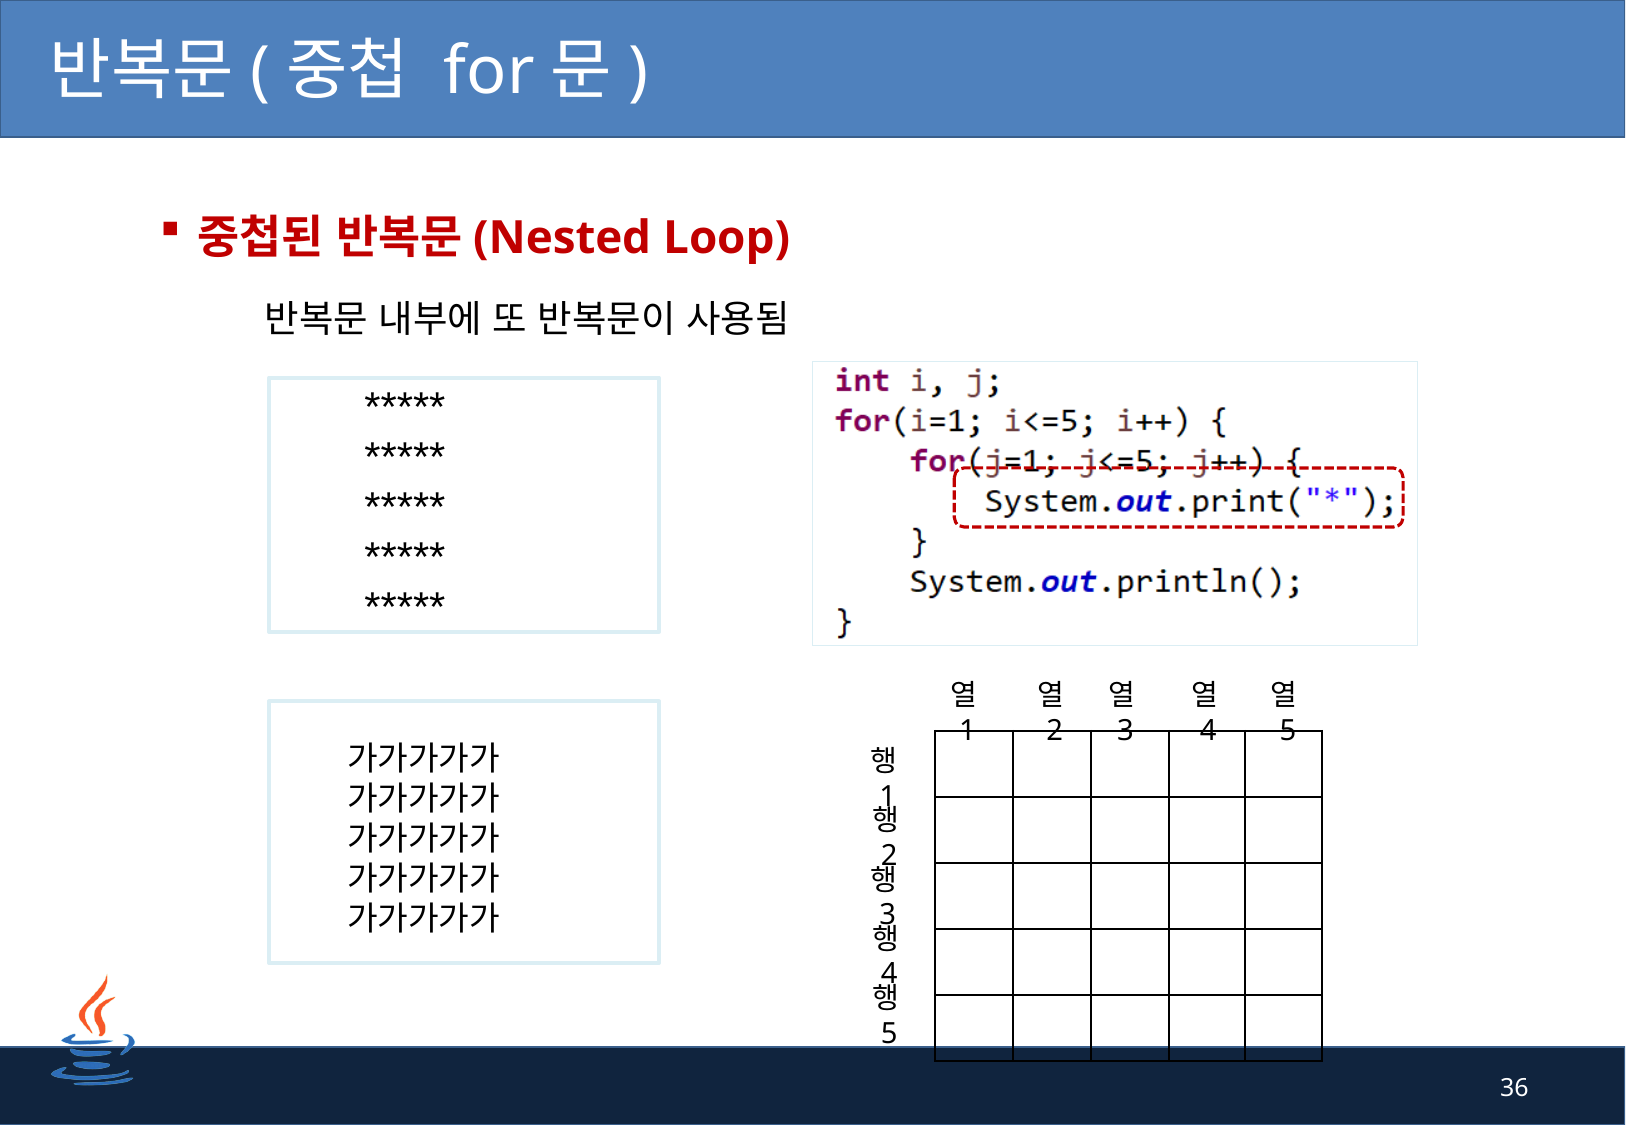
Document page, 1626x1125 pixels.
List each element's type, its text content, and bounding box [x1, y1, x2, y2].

table_cell [1014, 798, 1090, 862]
table_cell [1014, 930, 1090, 994]
text_box ***** ***** ***** ***** ***** [267, 421, 661, 634]
picture [812, 361, 1418, 646]
table_cell [1246, 864, 1321, 928]
table_cell [1014, 996, 1090, 1060]
table_cell [1170, 864, 1244, 928]
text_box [847, 735, 930, 1023]
table_header [1092, 732, 1168, 796]
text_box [927, 668, 1329, 720]
table_cell [936, 864, 1012, 928]
table_header [1014, 732, 1090, 796]
table_cell [1014, 864, 1090, 928]
table_cell [1092, 930, 1168, 994]
table_cell [1170, 798, 1244, 862]
text_box 가가가가가 가가가가가 가가가가가 가가가가가 가가가가가 [267, 699, 661, 965]
table_header [1170, 732, 1244, 796]
table_cell [1092, 798, 1168, 862]
table_header [1246, 732, 1321, 796]
table_cell [1092, 996, 1168, 1060]
table_cell [1092, 864, 1168, 928]
title 반복문(중첩 for문) [0, 0, 1018, 138]
table_cell [1246, 996, 1321, 1060]
table_cell [1246, 930, 1321, 994]
slide_number 36 [1452, 1058, 1544, 1119]
table_cell [1170, 996, 1244, 1060]
table_cell [936, 798, 1012, 862]
table_header [936, 732, 1012, 796]
table_cell [1246, 798, 1321, 862]
picture [38, 973, 151, 1086]
table_cell [936, 996, 1012, 1060]
table_cell [936, 930, 1012, 994]
text_box 중첩된 반복문(Nested Loop) 반복문 내부에 또 반복문이 사용됨 [145, 172, 1049, 421]
table_cell [1170, 930, 1244, 994]
